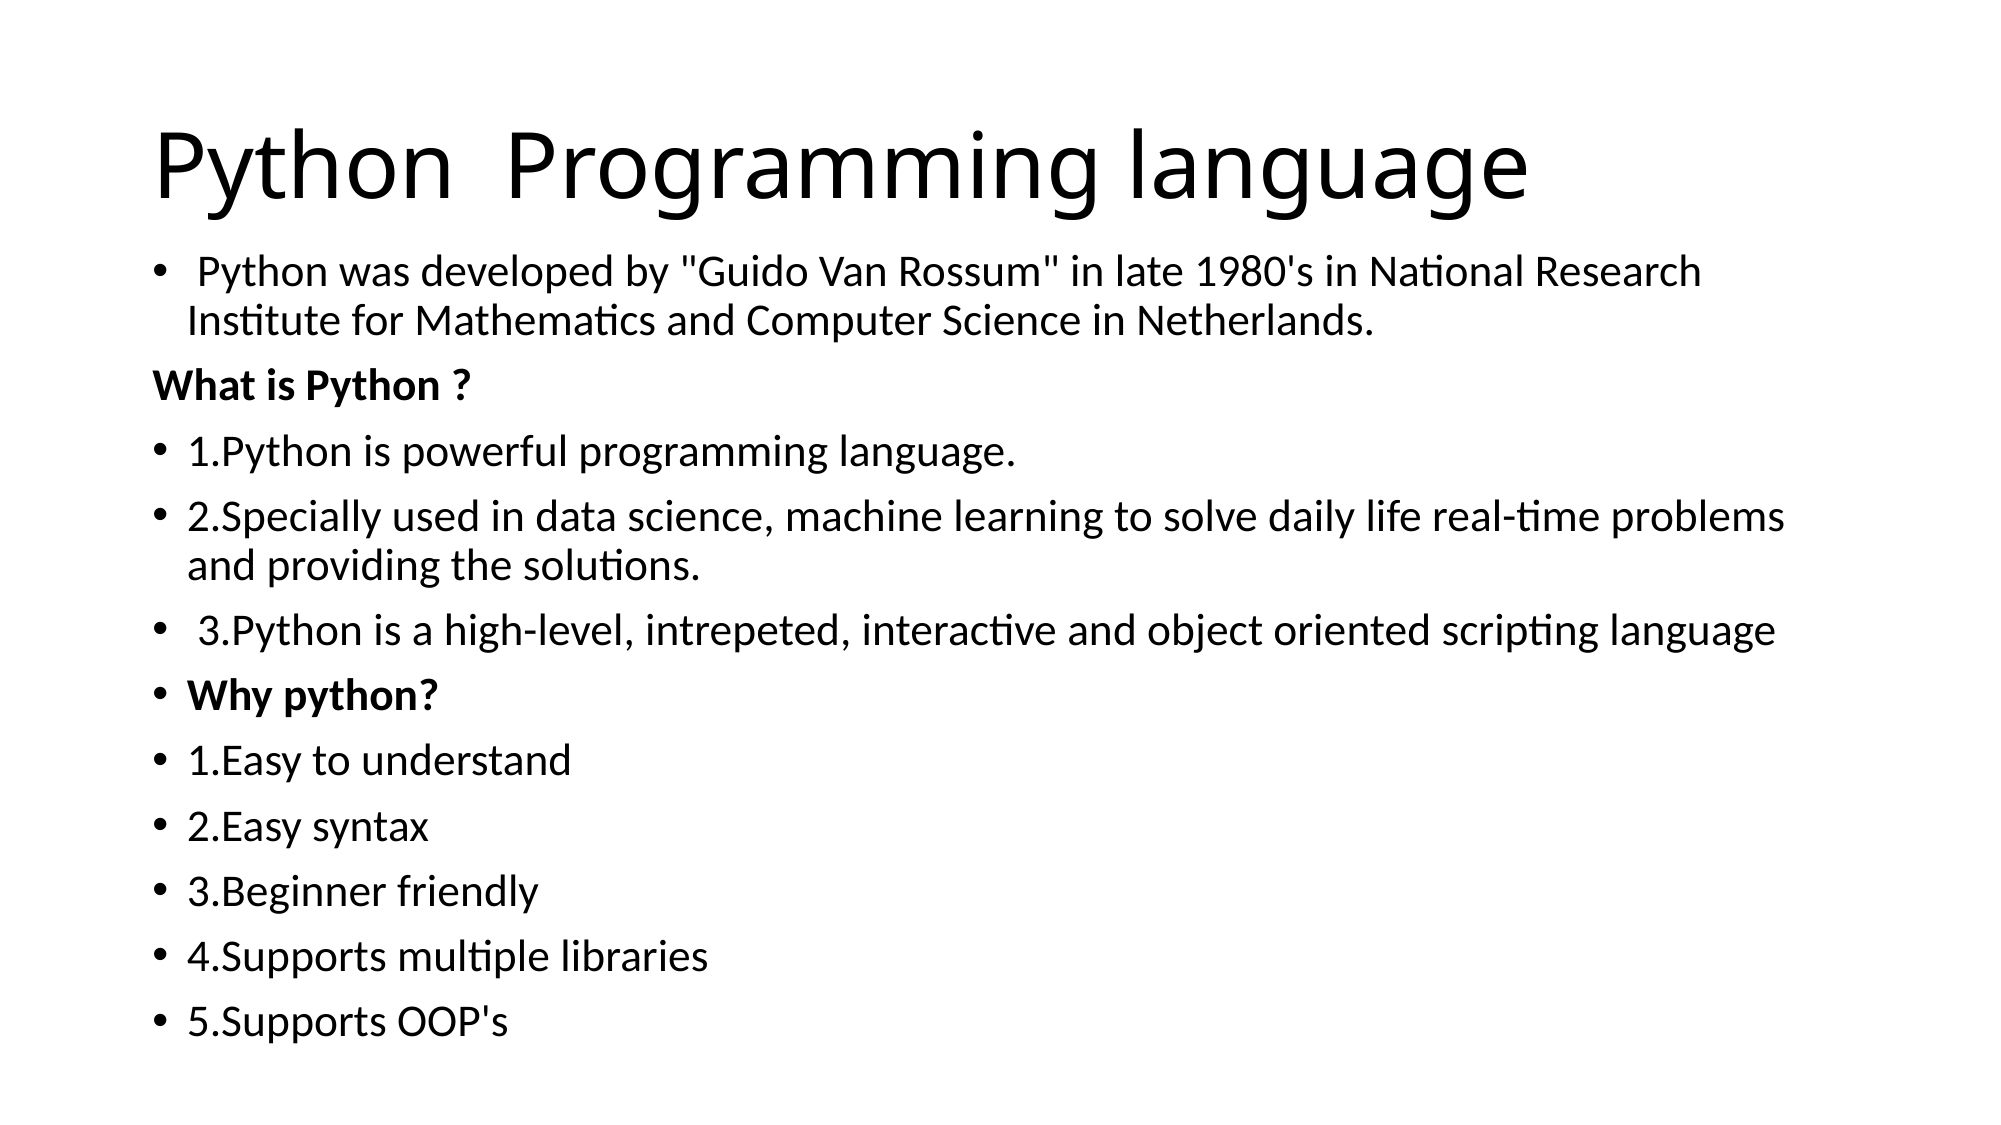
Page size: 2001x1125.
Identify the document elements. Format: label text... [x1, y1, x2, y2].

title Python Programming language [137, 59, 1863, 239]
list Python was developed by "Guido Van Rossum" in late 1980's in National Research Institute for Mathematics and Computer Science in Netherlands. What is Python ? 1.Python is powerful programming language. 2.Specially used in data science, machine learning to solve daily life real-time problems and providing the solutions. 3.Python is a high-level, intrepeted, interactive and object oriented scripting language Why python? 1.Easy to understand 2.Easy syntax 3.Beginner friendly 4.Supports multiple libraries 5.Supports OOP's [137, 239, 1863, 1066]
